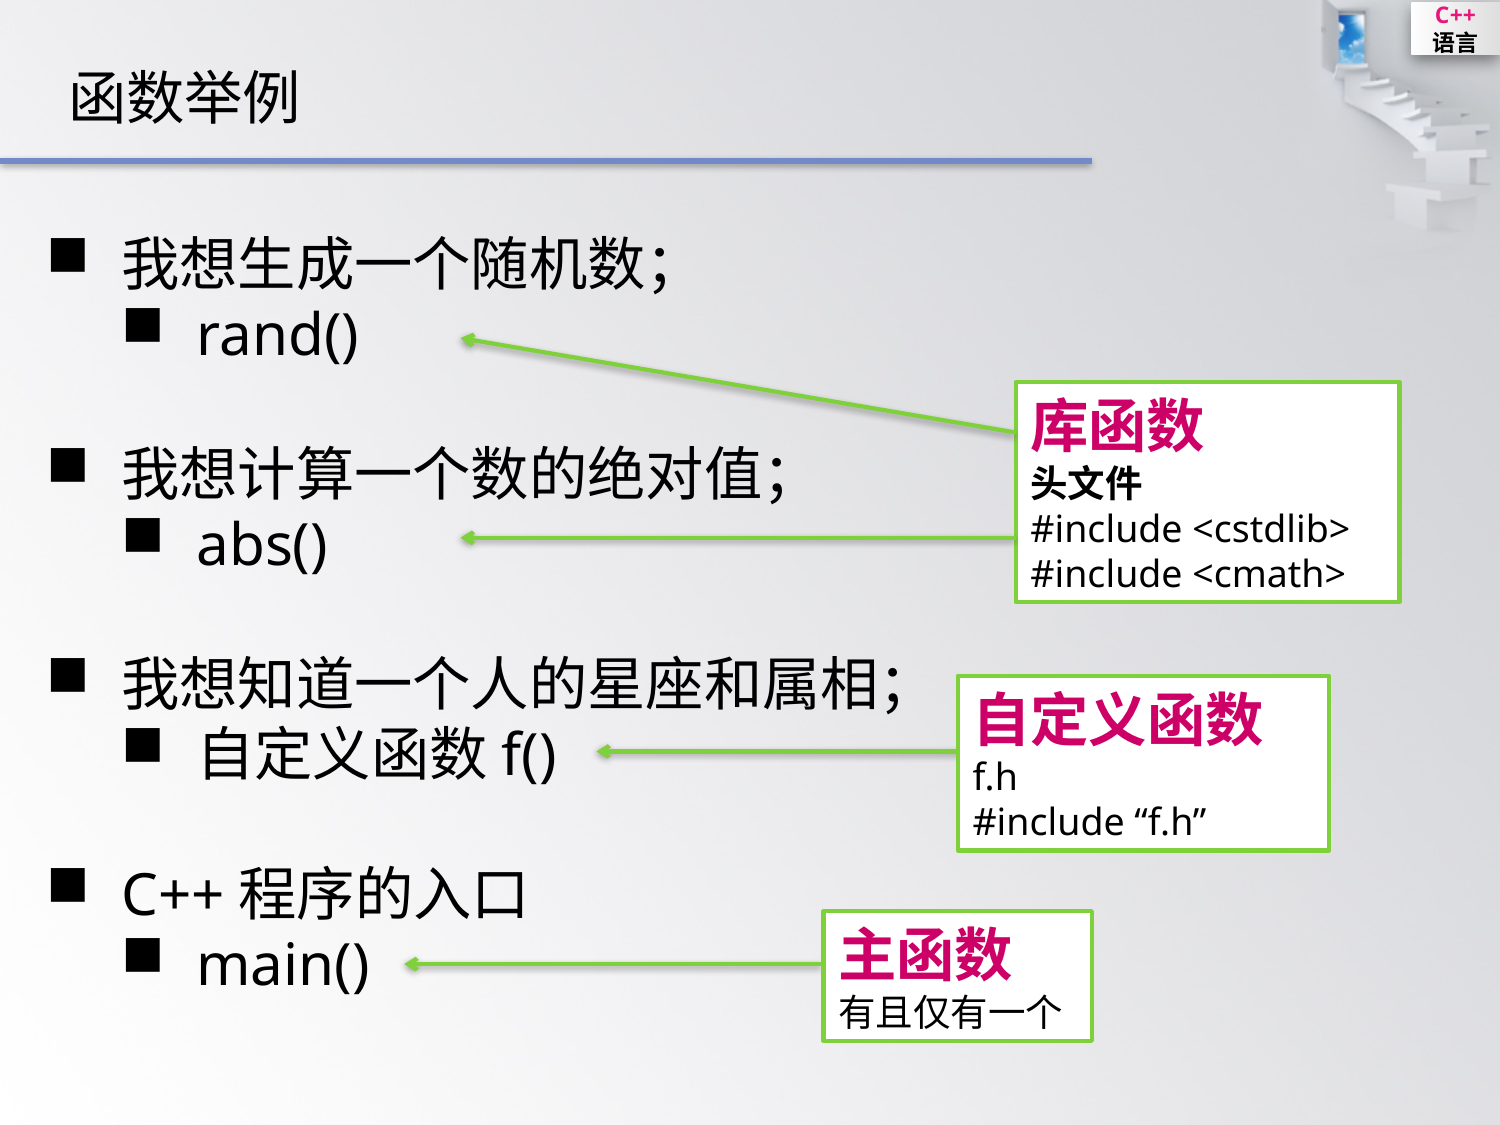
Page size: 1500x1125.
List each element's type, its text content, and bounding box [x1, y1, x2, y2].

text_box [460, 337, 1400, 605]
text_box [596, 675, 1330, 853]
picture [0, 0, 1500, 1125]
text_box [403, 910, 1093, 1043]
text_box 我想生成一个随机数； rand() 我想计算一个数的绝对值； abs() 我想知道一个人的星座和属相； 自定义函数f() C++程序的入口 main() [31, 219, 987, 1005]
text_box 函数举例 [53, 30, 648, 156]
